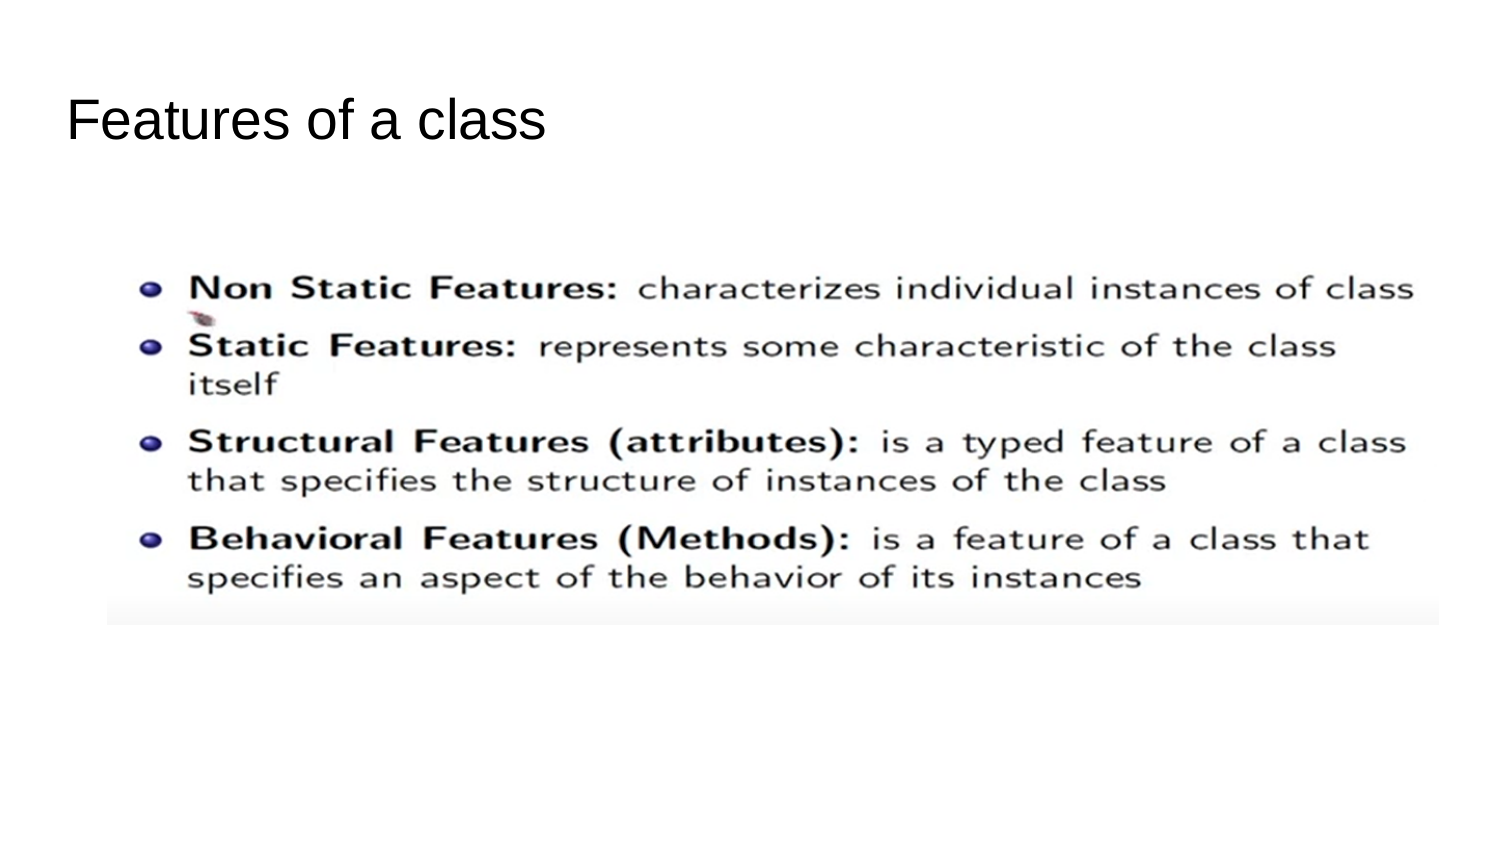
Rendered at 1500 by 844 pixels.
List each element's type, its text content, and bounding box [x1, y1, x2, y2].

picture [107, 264, 1439, 625]
title Features of a class [51, 72, 1449, 167]
